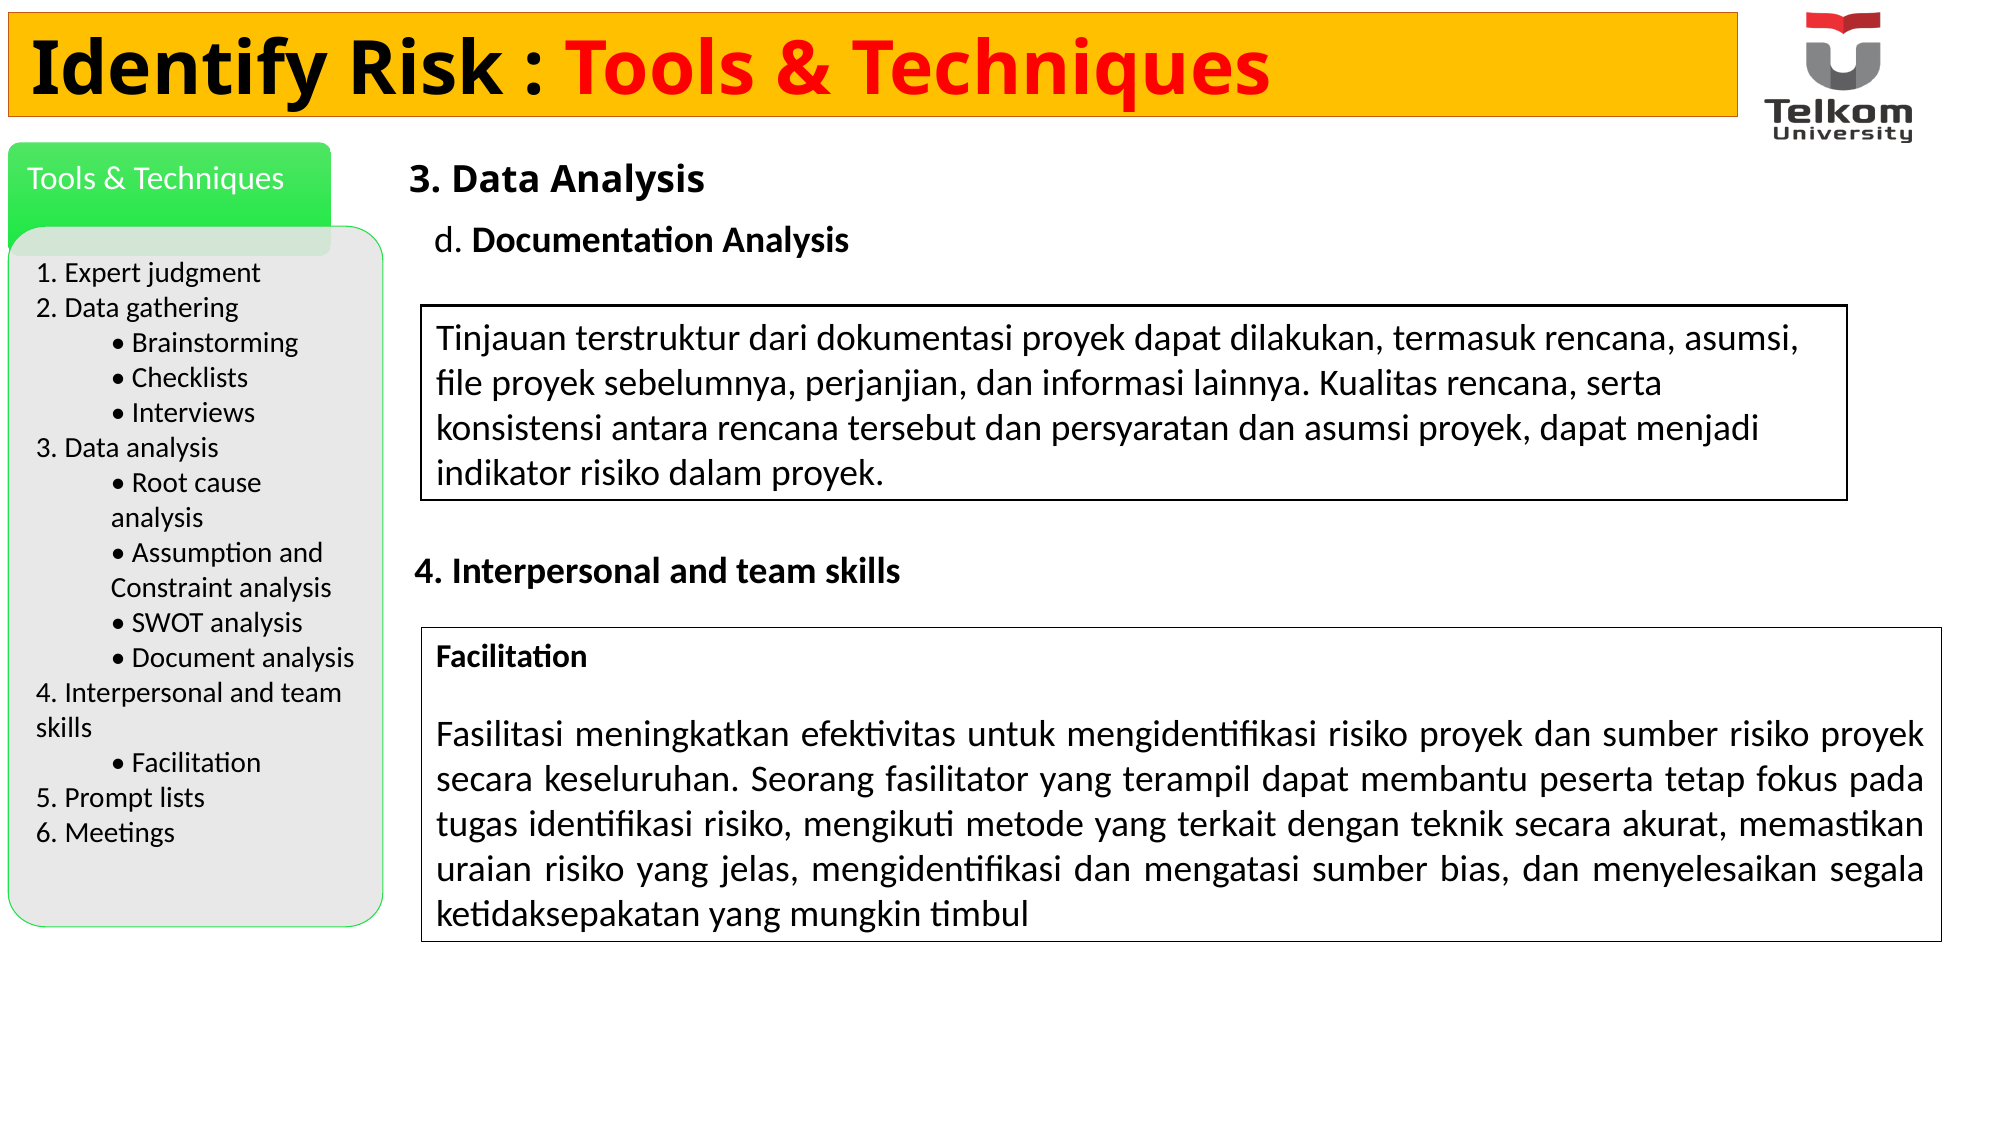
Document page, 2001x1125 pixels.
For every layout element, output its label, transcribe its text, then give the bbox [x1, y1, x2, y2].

text_box Tinjauan terstruktur dari dokumentasi proyek dapat dilakukan, termasuk rencana, asumsi, file proyek sebelumnya, perjanjian, dan informasi lainnya. Kualitas rencana, serta konsistensi antara rencana tersebut dan persyaratan dan asumsi proyek, dapat menjadi indikator risiko dalam proyek. [420, 304, 1848, 501]
text_box Facilitation Fasilitasi meningkatkan efektivitas untuk mengidentifikasi risiko proyek dan sumber risiko proyek secara keseluruhan. Seorang fasilitator yang terampil dapat membantu peserta tetap fokus pada tugas identifikasi risiko, mengikuti metode yang terkait dengan teknik secara akurat, memastikan uraian risiko yang jelas, mengidentifikasi dan mengatasi sumber bias, dan menyelesaikan segala ketidaksepakatan yang mungkin timbul [421, 627, 1941, 942]
text_box Identify Risk : Tools & Techniques [8, 12, 1738, 117]
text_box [8, 142, 383, 927]
picture [1764, 12, 1912, 143]
text_box 3. Data Analysis [394, 147, 721, 208]
text_box d. Documentation Analysis [419, 208, 1357, 268]
text_box 4. Interpersonal and team skills [399, 539, 917, 599]
